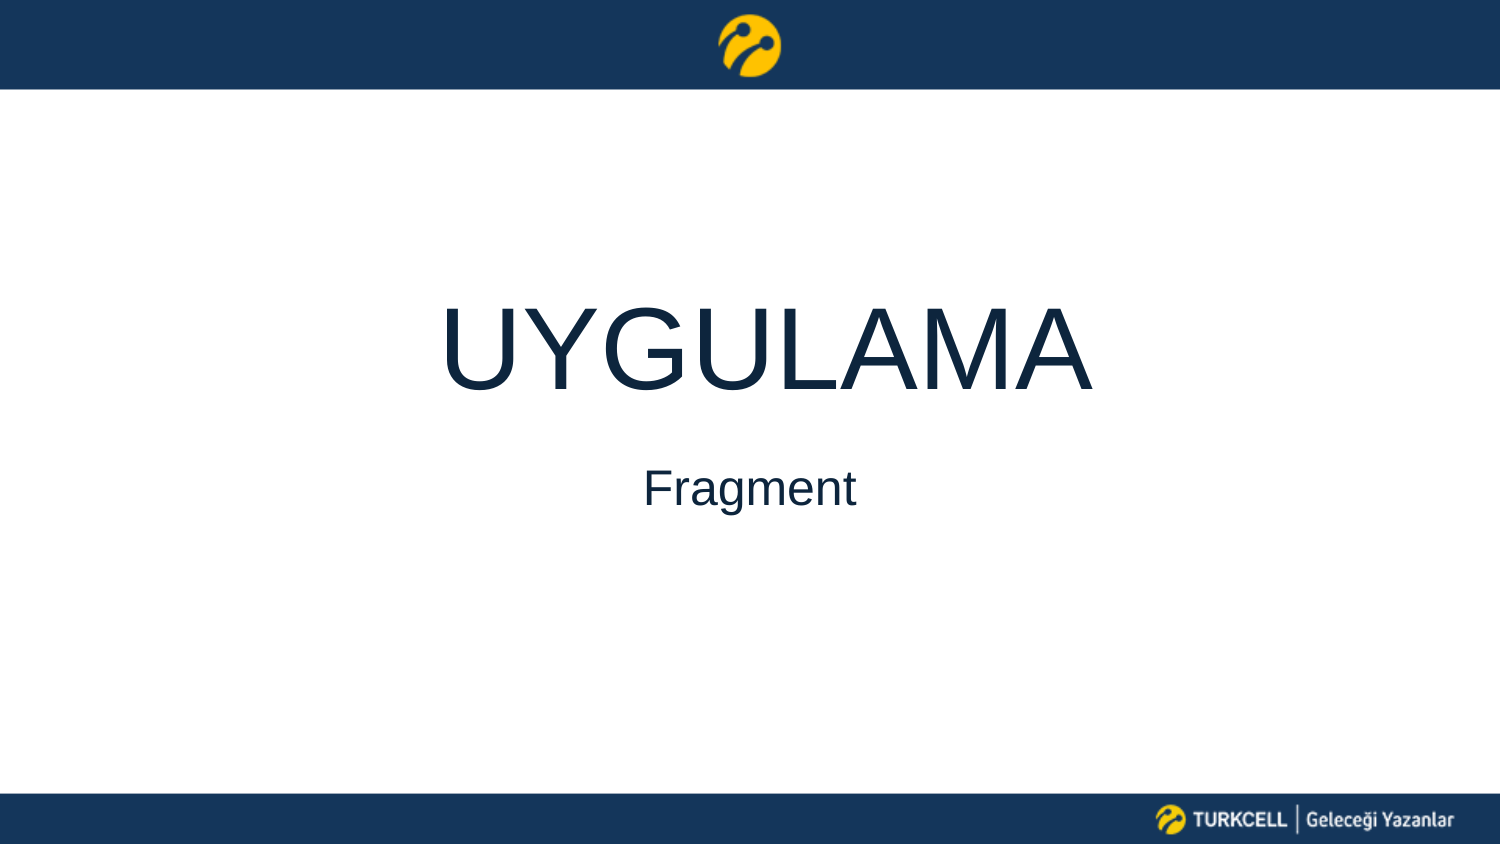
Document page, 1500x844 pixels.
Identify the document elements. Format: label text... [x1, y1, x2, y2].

picture [0, 0, 1500, 844]
list UYGULAMA Fragment [51, 63, 1449, 560]
